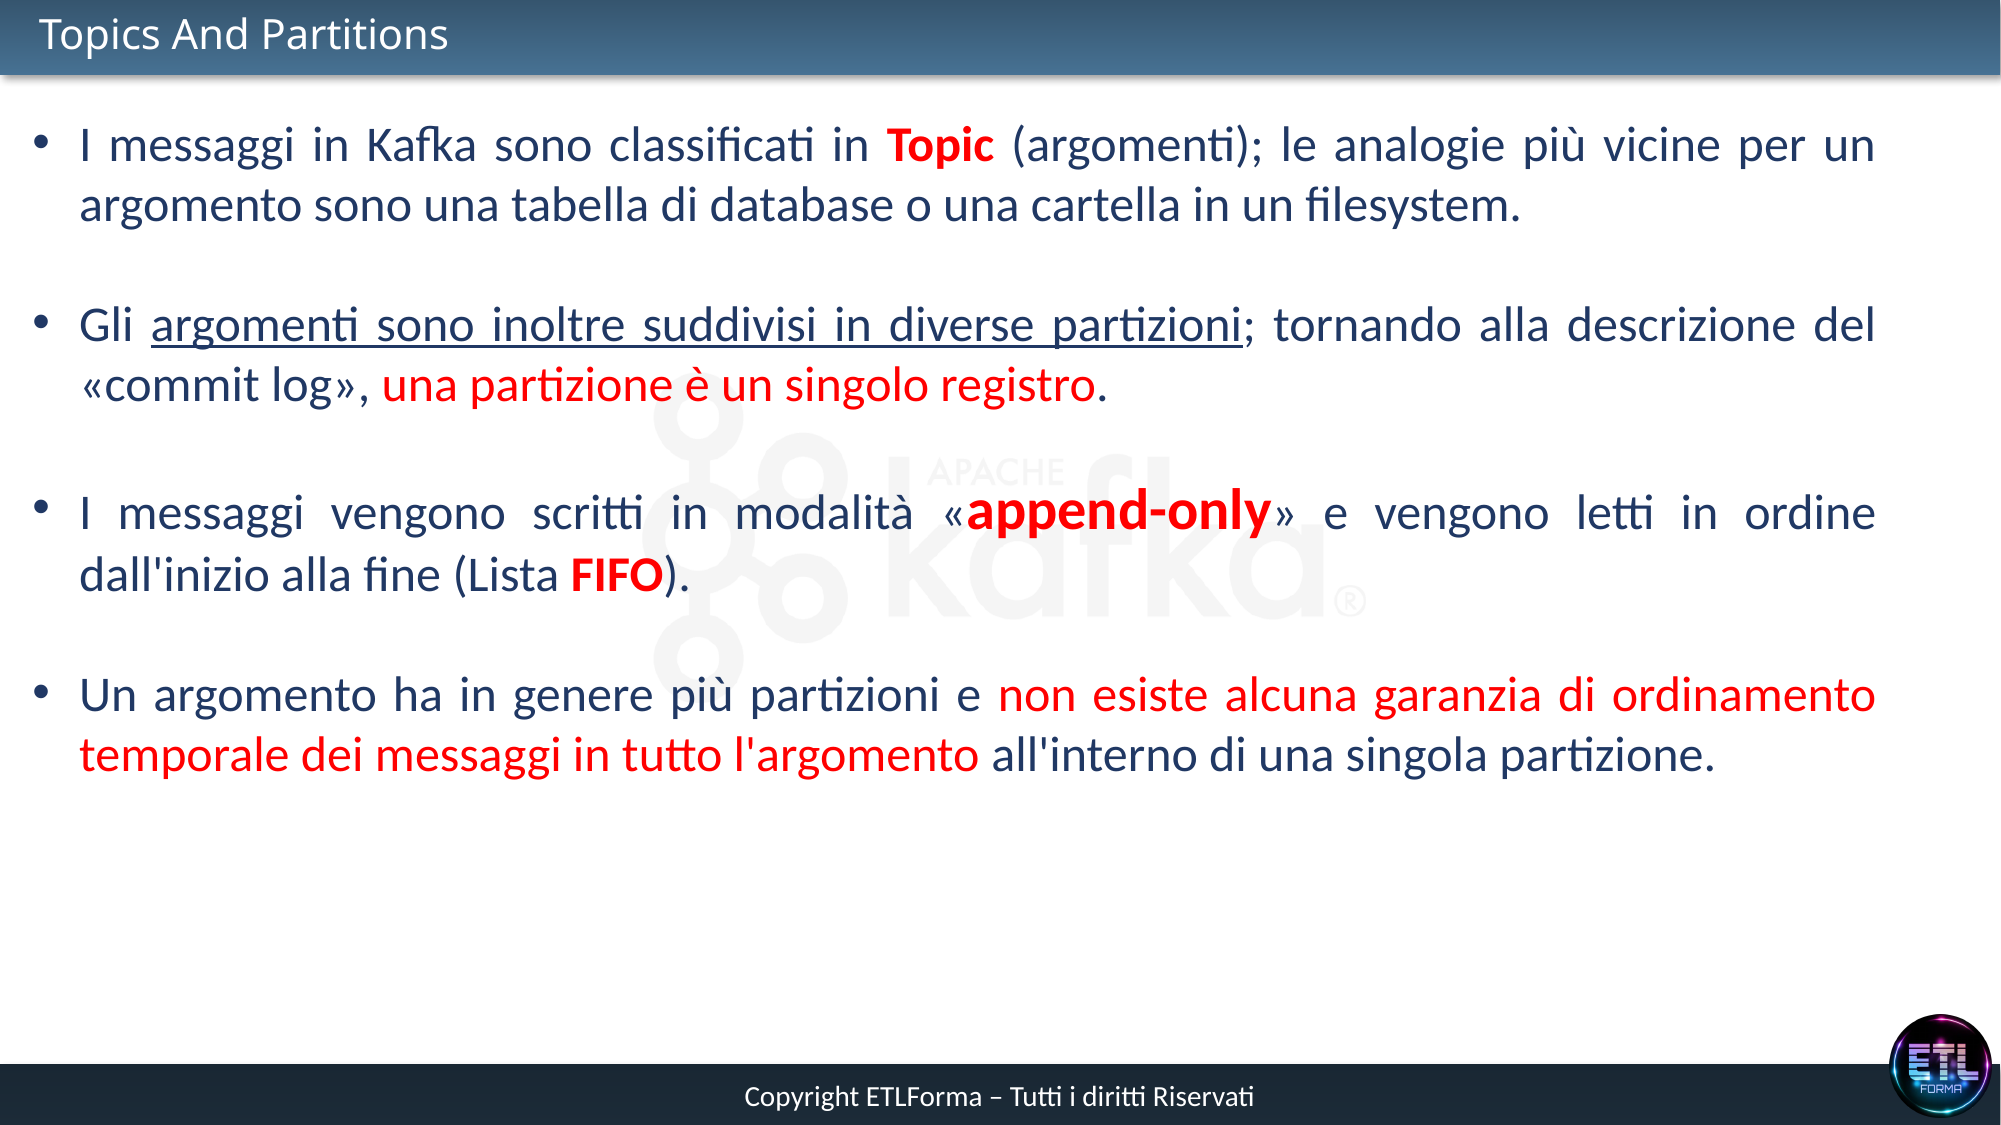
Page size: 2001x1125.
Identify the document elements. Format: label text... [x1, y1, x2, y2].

picture [1889, 1014, 1992, 1118]
title Topics And Partitions [24, 10, 1984, 63]
text_box I messaggi in Kafka sono classificati in Topic (argomenti); le analogie più vicine per un argomento sono una tabella di database o una cartella in un filesystem. Gli argomenti sono inoltre suddivisi in diverse partizioni; tornando alla descrizione del «commit log», una partizione è un singolo registro. I messaggi vengono scritti in modalità «append-only» e vengono letti in ordine dall'inizio alla fine (Lista FIFO). Un argomento ha in genere più partizioni e non esiste alcuna garanzia di ordinamento temporale dei messaggi in tutto l'argomento all'interno di una singola partizione. [17, 104, 1892, 1042]
